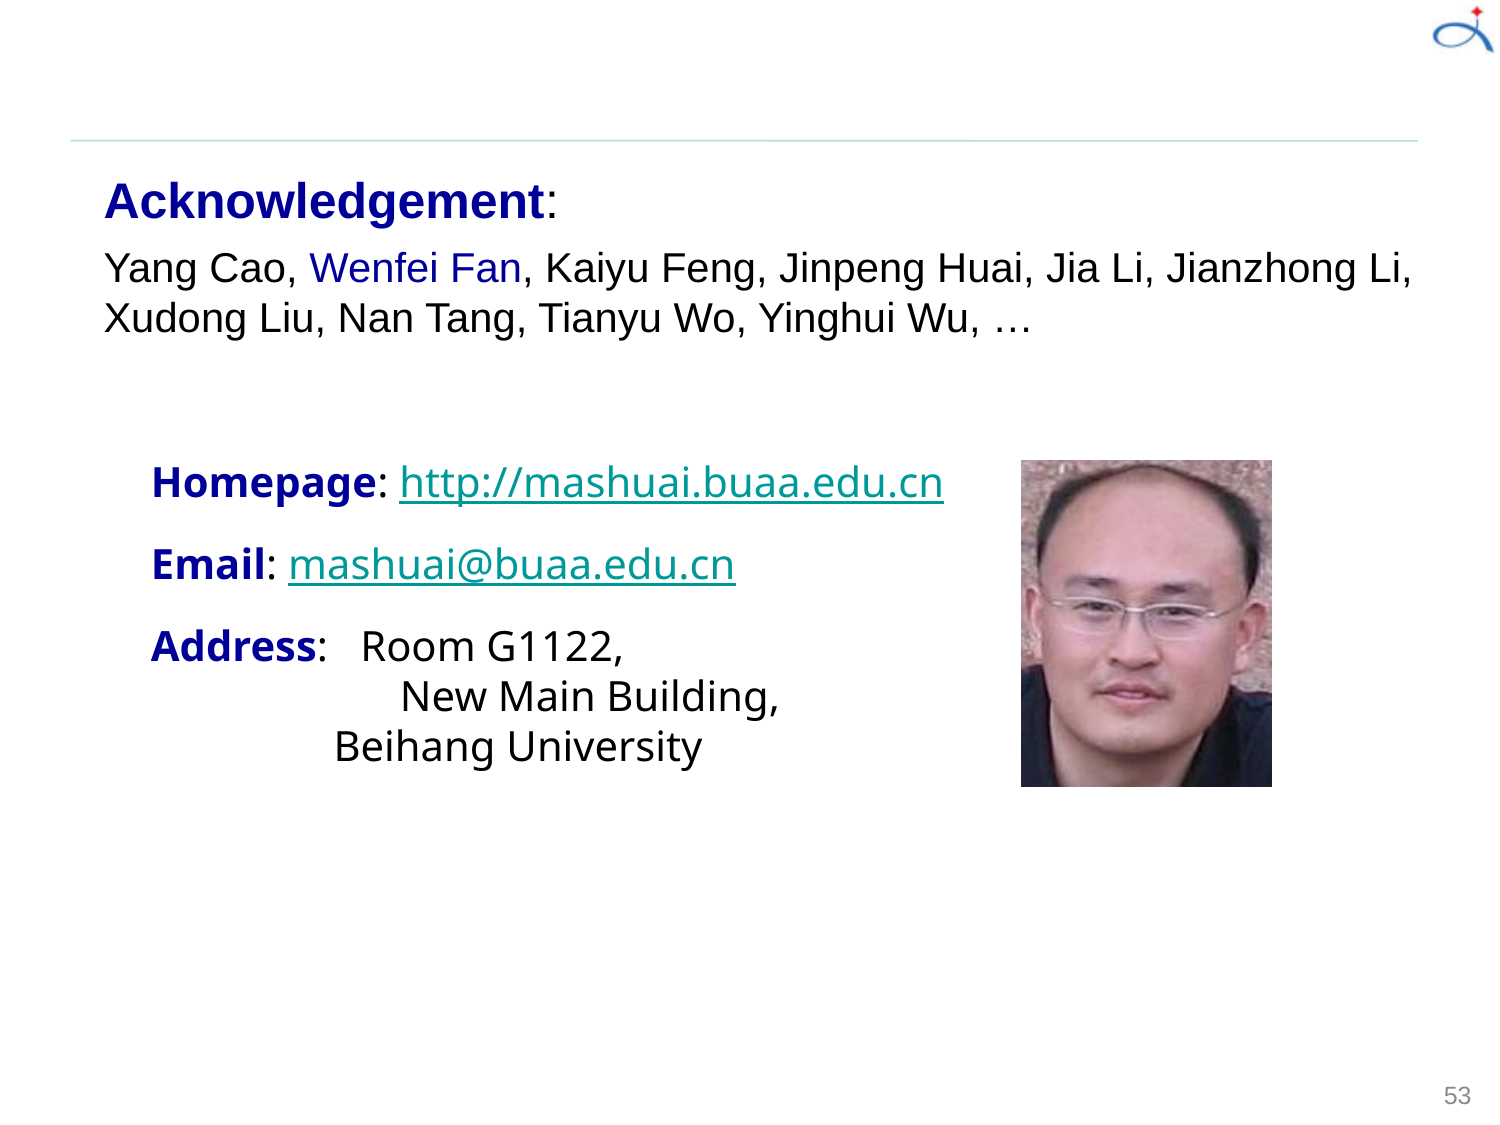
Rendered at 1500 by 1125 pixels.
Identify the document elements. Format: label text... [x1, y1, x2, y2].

picture [1432, 5, 1495, 55]
slide_number 53 [1136, 1065, 1487, 1125]
list Homepage: http://mashuai.buaa.edu.cn Email: mashuai@buaa.edu.cn Address: Room G1122, New Main Building, Beihang University [135, 448, 970, 780]
text_box Acknowledgement: Yang Cao, Wenfei Fan, Kaiyu Feng, Jinpeng Huai, Jia Li, Jianzhong Li, Xudong Liu, Nan Tang, Tianyu Wo, Yinghui Wu, … [88, 160, 1459, 374]
picture [1021, 460, 1272, 788]
